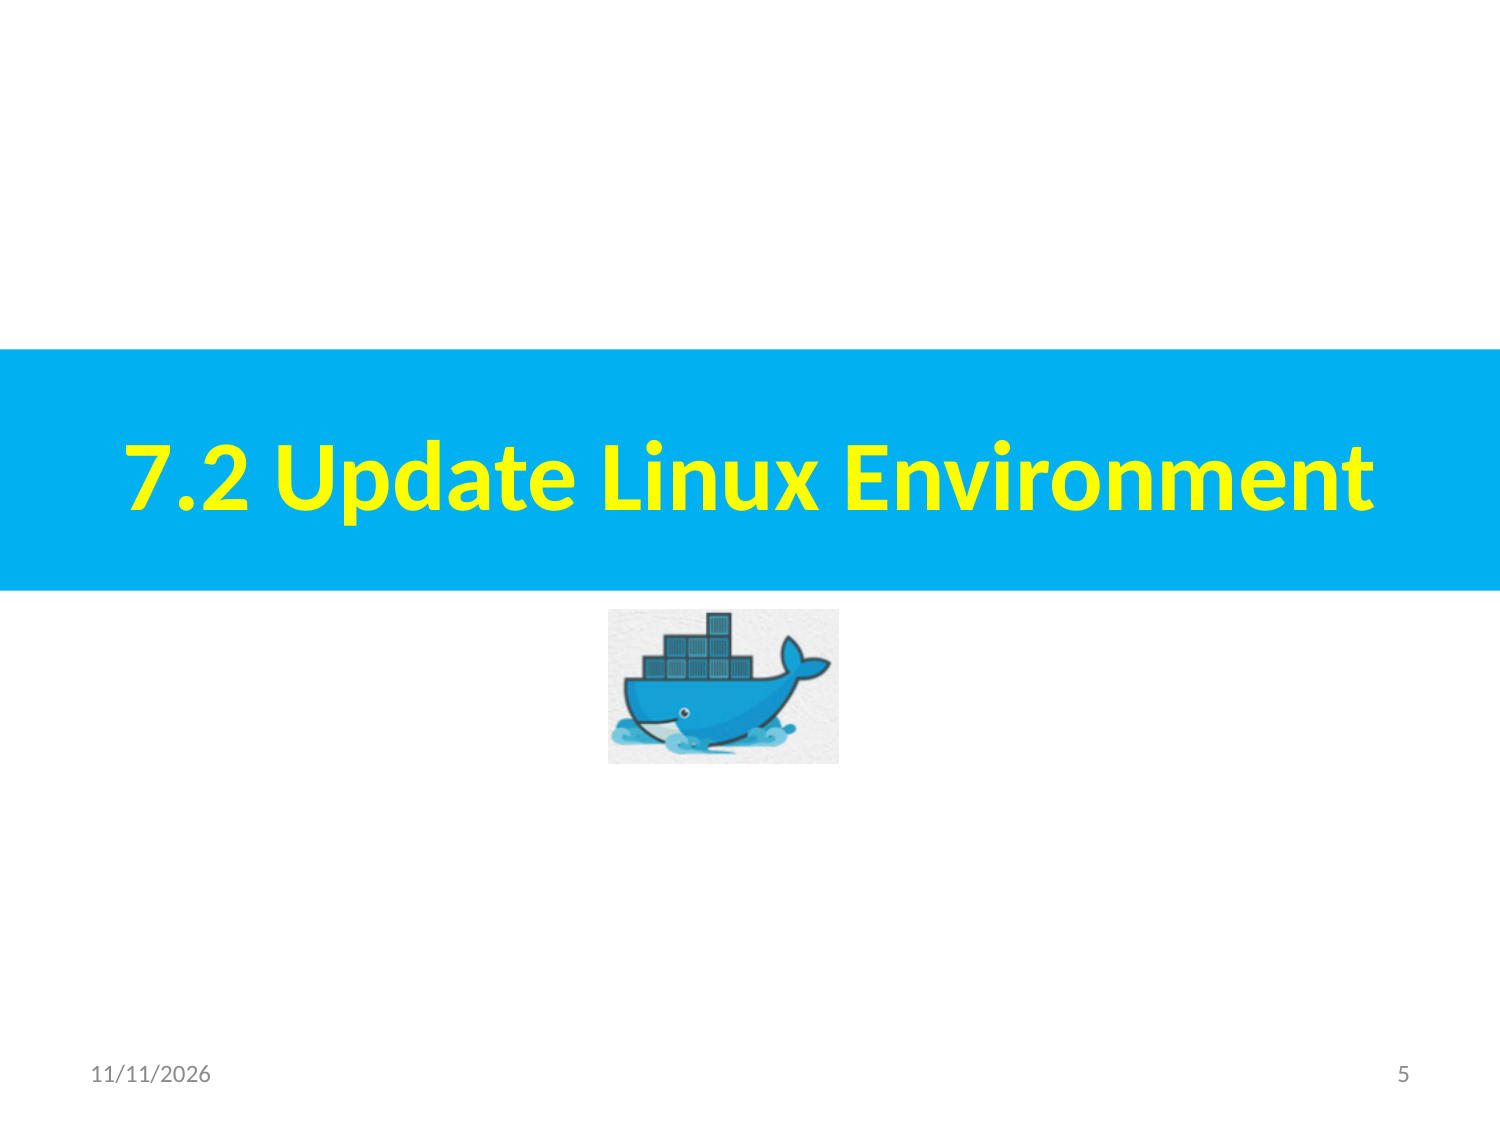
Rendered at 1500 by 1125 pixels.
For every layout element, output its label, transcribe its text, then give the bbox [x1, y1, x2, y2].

slide_number 5 [1074, 1042, 1425, 1103]
title 7.2 Update Linux Environment [0, 349, 1500, 591]
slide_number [75, 1042, 425, 1103]
picture [607, 609, 839, 764]
